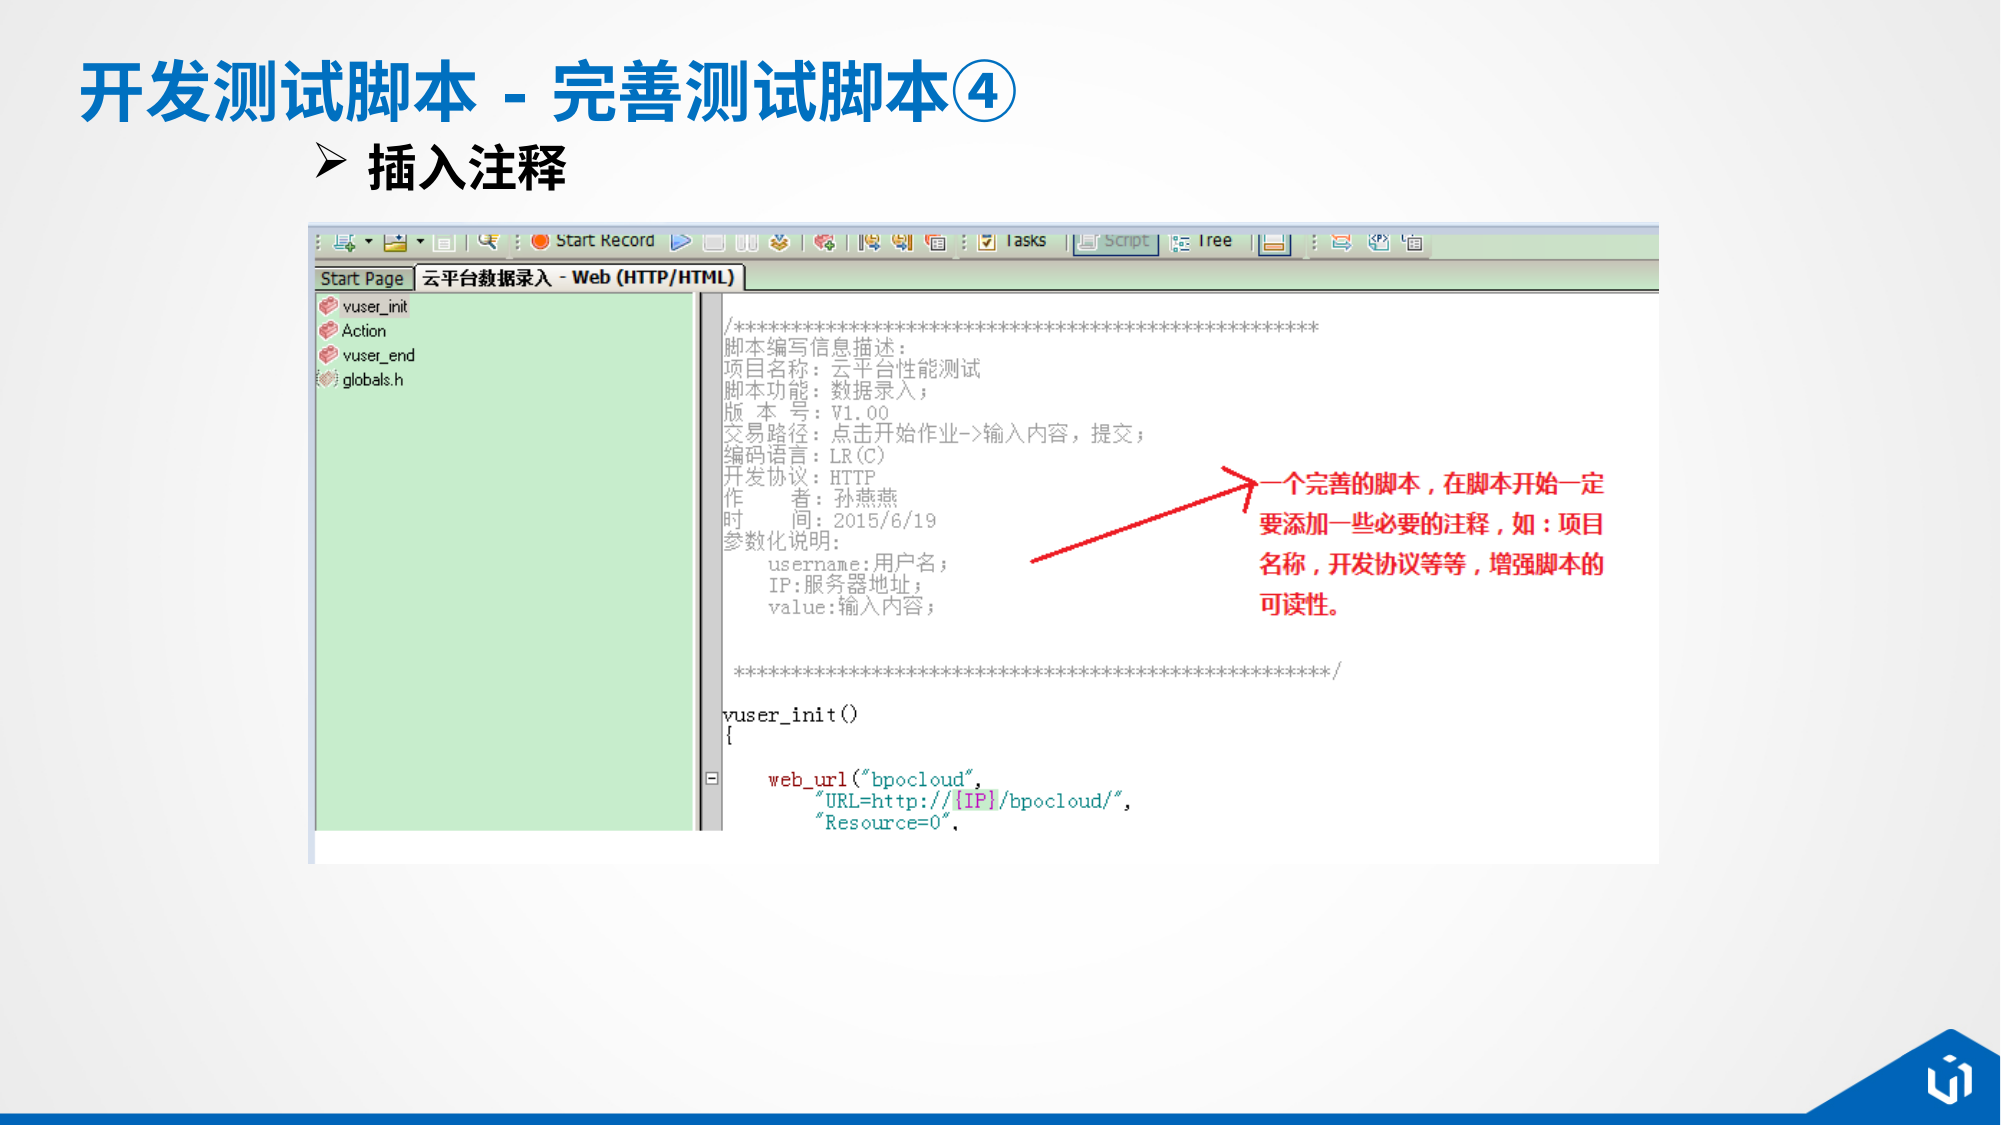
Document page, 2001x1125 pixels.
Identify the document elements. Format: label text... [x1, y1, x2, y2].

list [308, 222, 1659, 864]
slide_number [1412, 1042, 1863, 1103]
title 开发测试脚本-完善测试脚本④ [63, 0, 1826, 152]
picture [0, 0, 2001, 1125]
text_box 插入注释 [296, 128, 637, 204]
